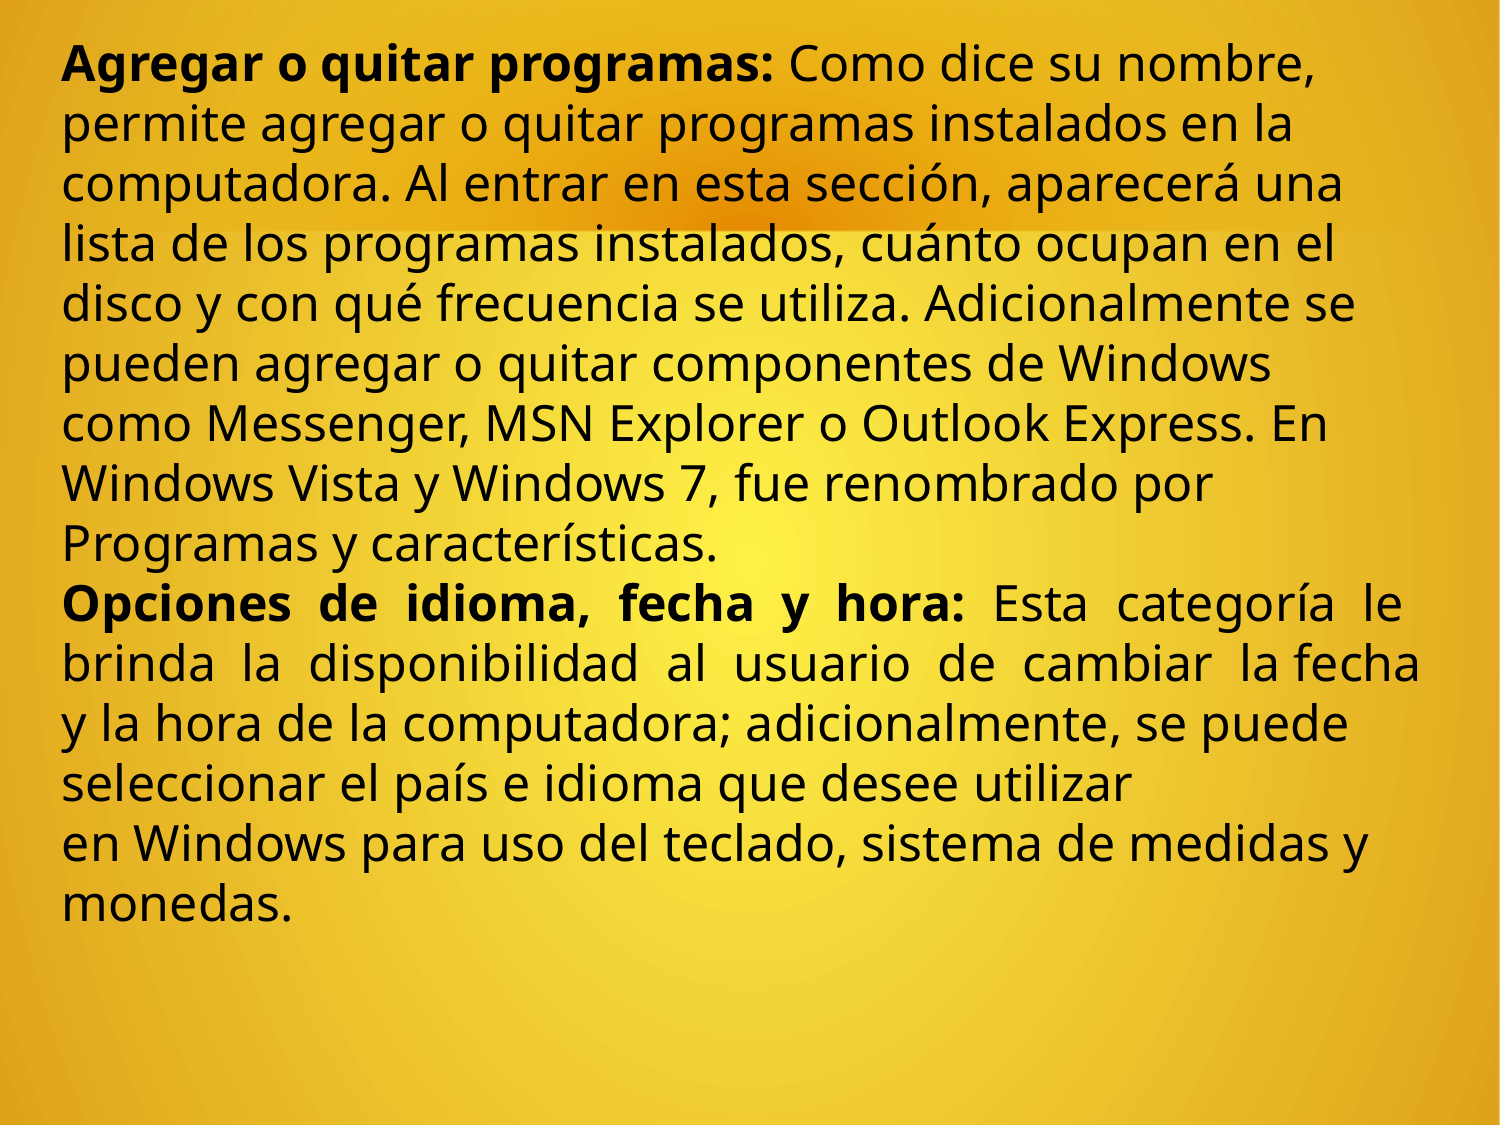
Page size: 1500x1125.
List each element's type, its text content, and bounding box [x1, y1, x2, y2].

text_box Agregar o quitar programas: Como dice su nombre, permite agregar o quitar programas instalados en la computadora. Al entrar en esta sección, aparecerá una lista de los programas instalados, cuánto ocupan en el disco y con qué frecuencia se utiliza. Adicionalmente se pueden agregar o quitar componentes de Windows como Messenger, MSN Explorer o Outlook Express. En Windows Vista y Windows 7, fue renombrado por Programas y características. Opciones de idioma, fecha y hora: Esta categoría le brinda la disponibilidad al usuario de cambiar la fecha y la hora de la computadora; adicionalmente, se puede seleccionar el país e idioma que desee utilizar en Windows para uso del teclado, sistema de medidas y monedas. [47, 23, 1453, 1092]
picture [0, 0, 1500, 1125]
